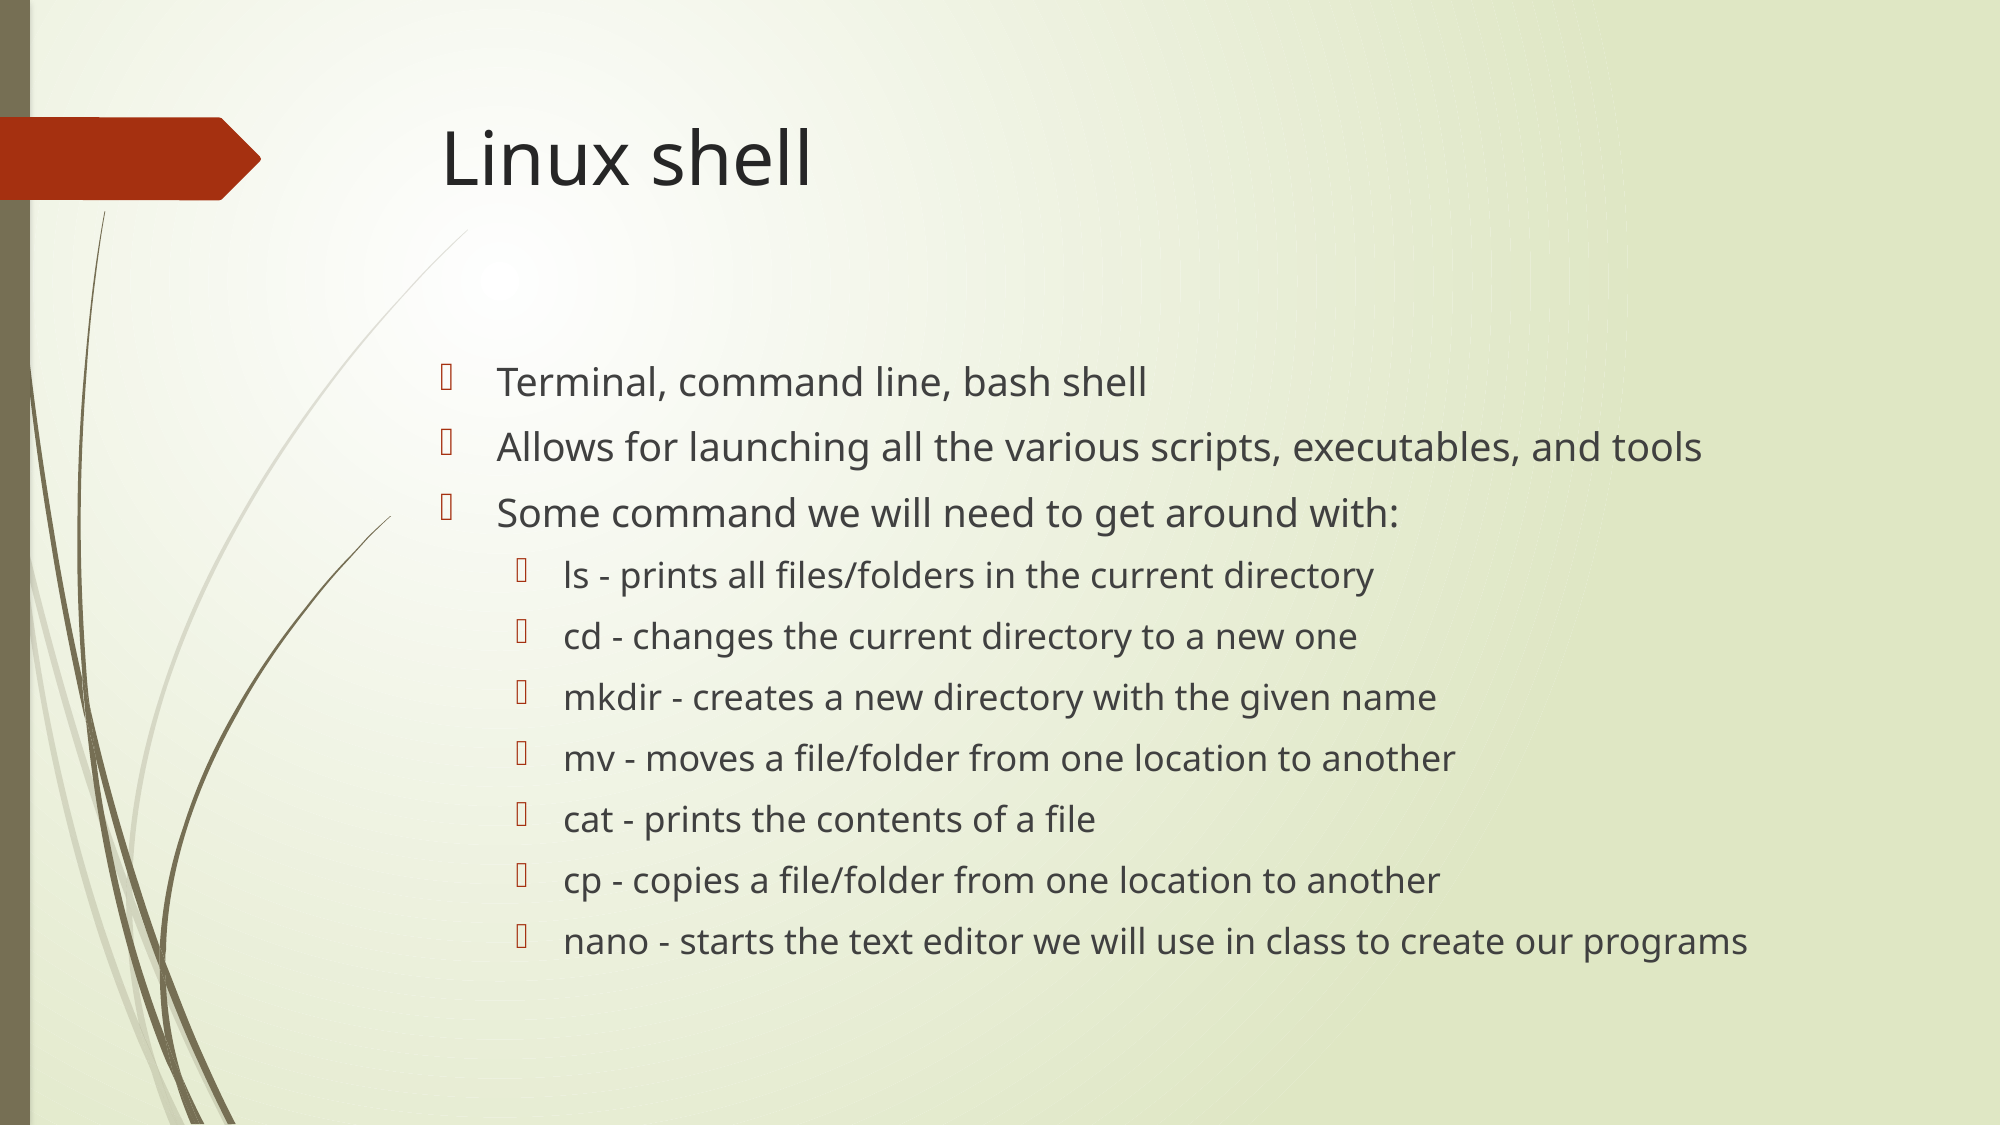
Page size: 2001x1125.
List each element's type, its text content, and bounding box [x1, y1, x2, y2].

list Terminal, command line, bash shell Allows for launching all the various scripts, executables, and tools Some command we will need to get around with: ls - prints all files/folders in the current directory cd - changes the current directory to a new one mkdir - creates a new directory with the given name mv - moves a file/folder from one location to another cat - prints the contents of a file cp - copies a file/folder from one location to another nano - starts the text editor we will use in class to create our programs [424, 350, 1888, 970]
title Linux shell [425, 102, 1888, 313]
